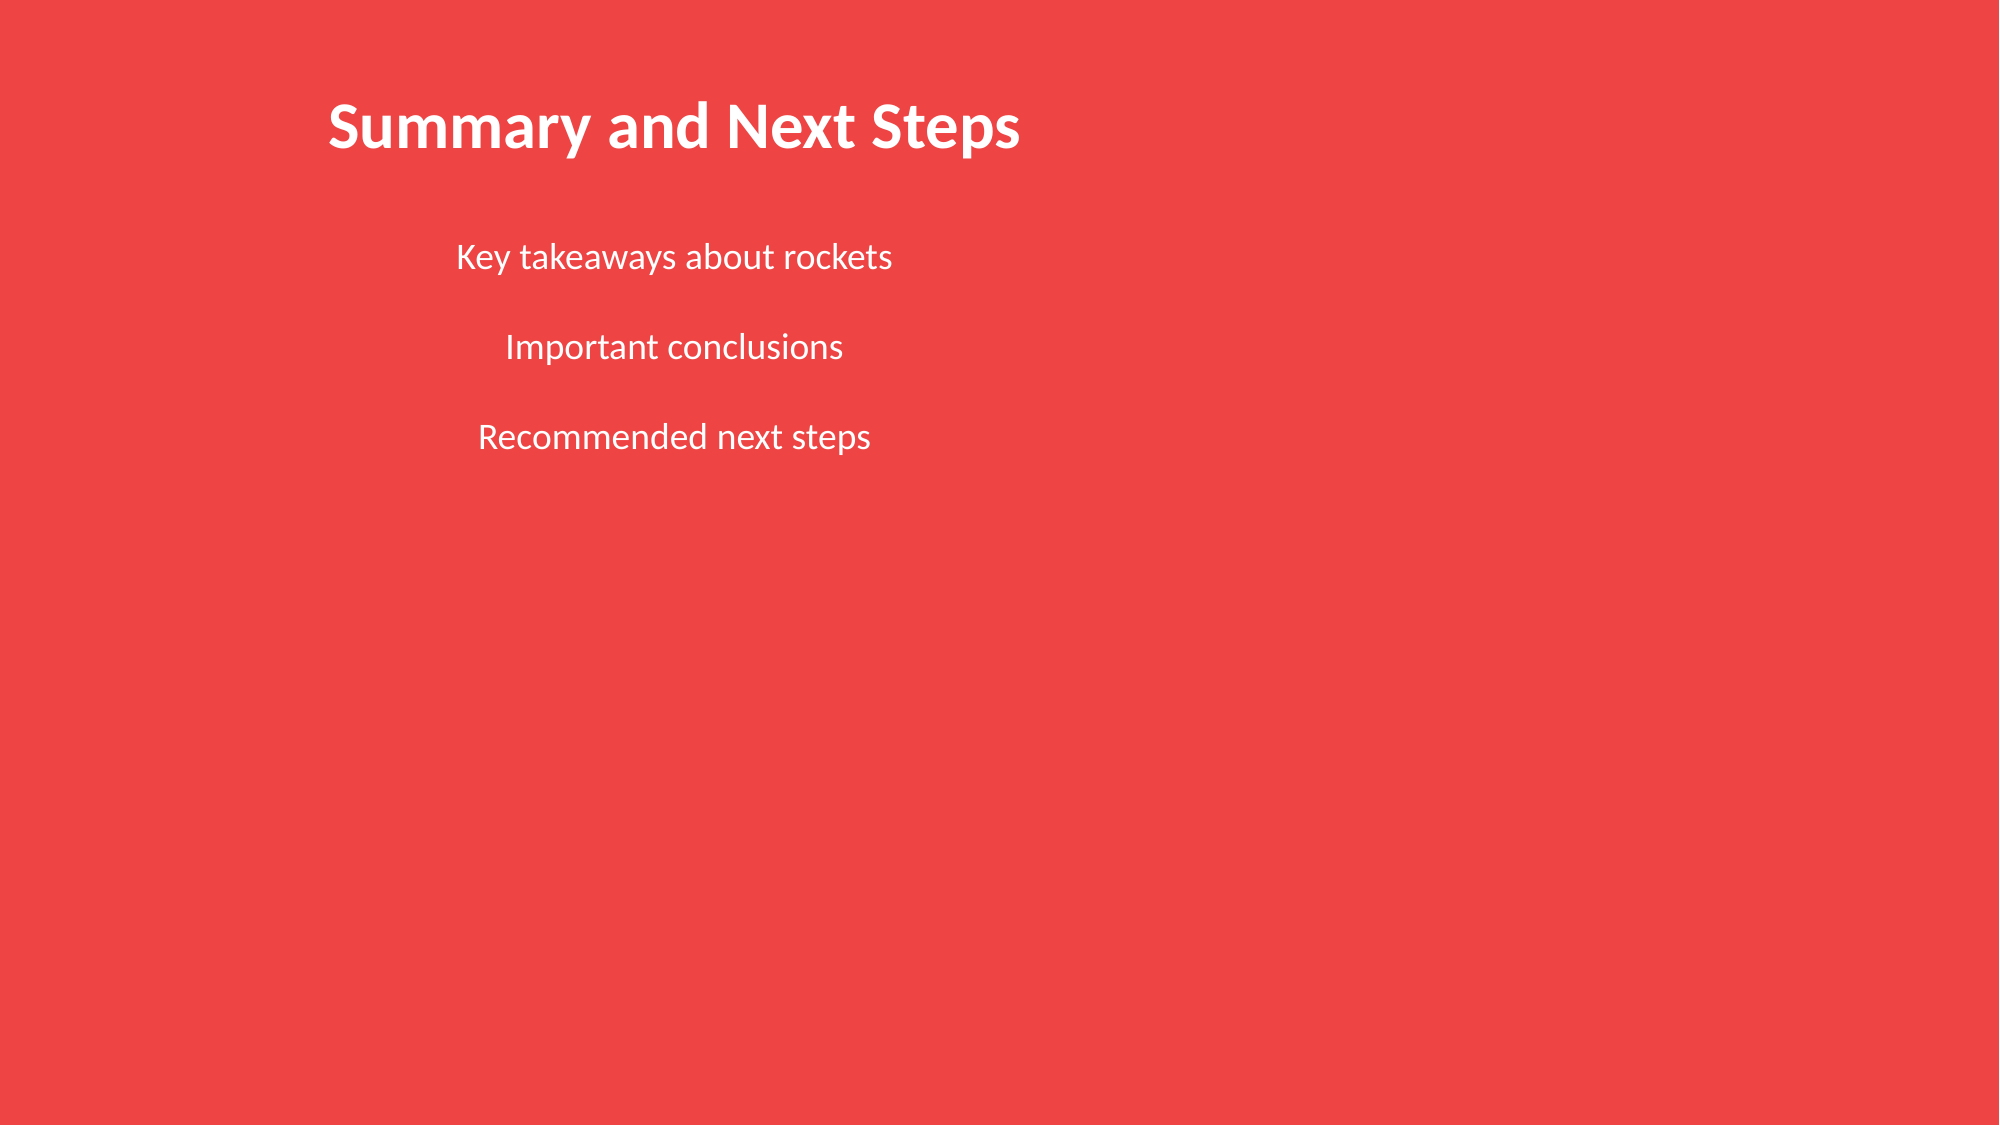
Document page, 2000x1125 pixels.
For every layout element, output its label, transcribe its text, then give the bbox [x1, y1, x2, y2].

text_box Summary and Next Steps [313, 74, 1037, 170]
text_box Important conclusions [490, 314, 860, 375]
text_box Recommended next steps [463, 404, 887, 465]
text_box Key takeaways about rockets [441, 224, 909, 285]
